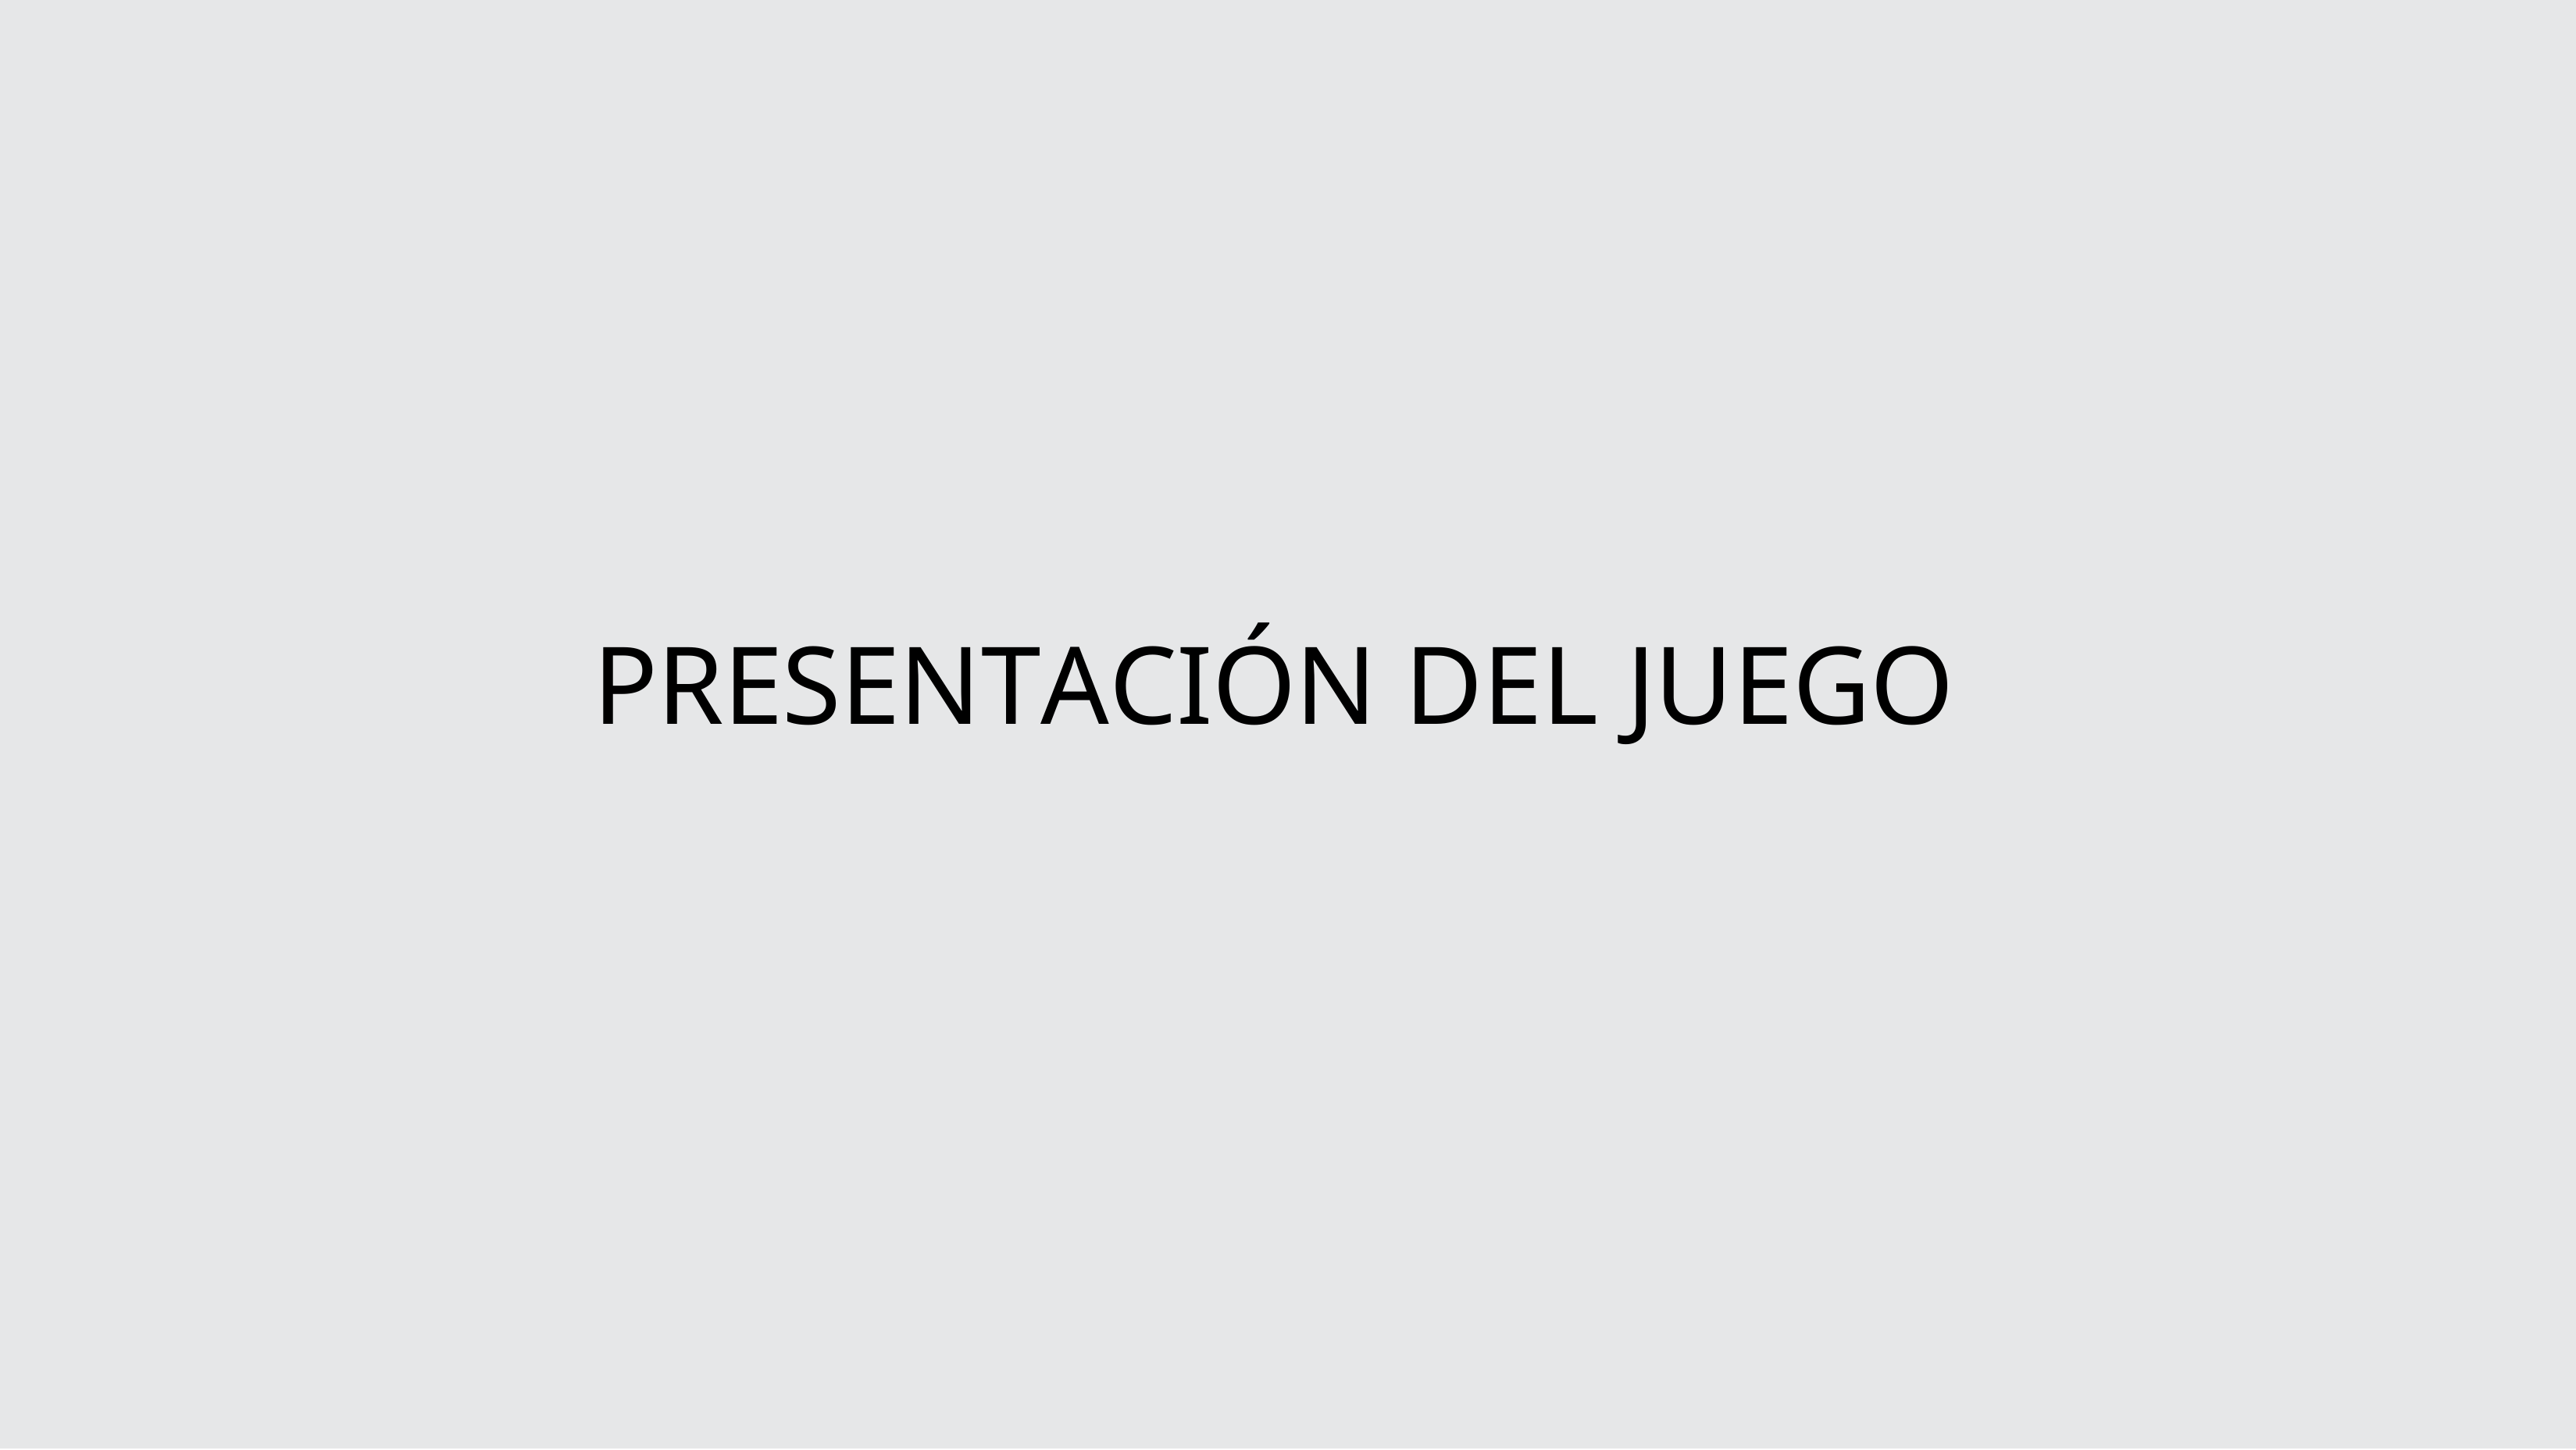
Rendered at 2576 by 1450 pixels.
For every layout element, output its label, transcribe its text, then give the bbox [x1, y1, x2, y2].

text_box PRESENTACIÓN DEL JUEGO [591, 616, 1981, 751]
text_box [0, 0, 2576, 1449]
